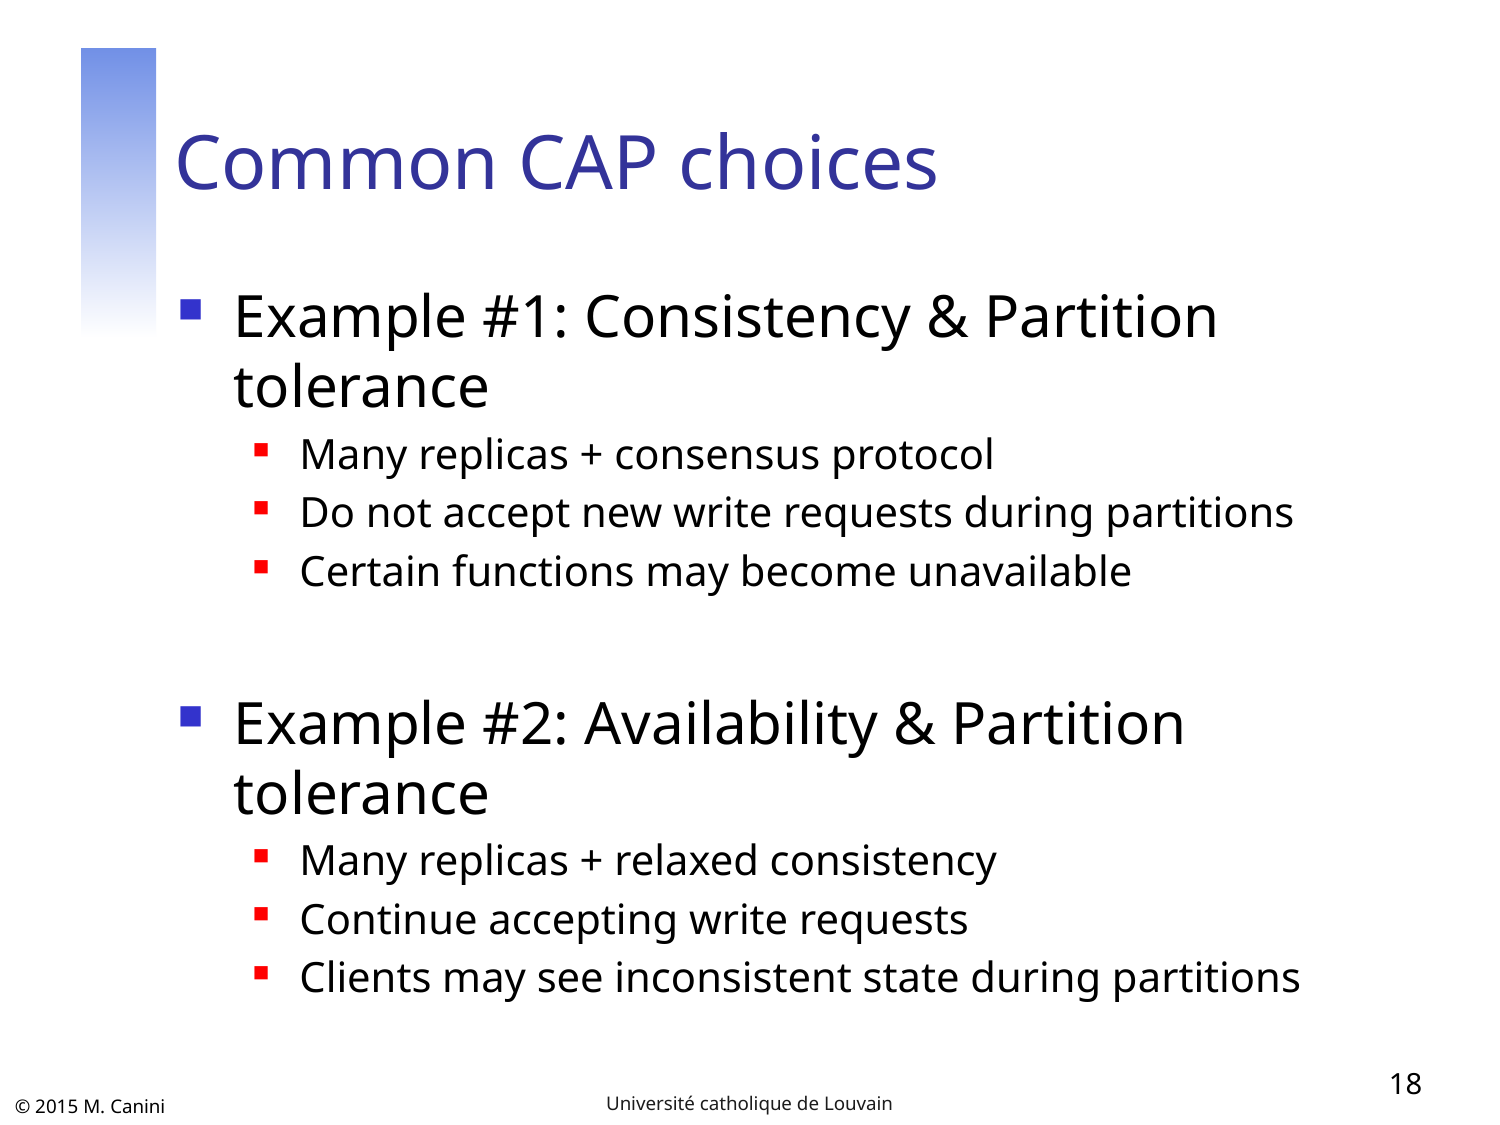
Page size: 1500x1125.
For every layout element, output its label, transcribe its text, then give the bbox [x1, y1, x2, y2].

footer Université catholique de Louvain [512, 1083, 987, 1125]
list Example #1: Consistency & Partition tolerance Many replicas + consensus protocol Do not accept new write requests during partitions Certain functions may become unavailable Example #2: Availability & Partition tolerance Many replicas + relaxed consistency Continue accepting write requests Clients may see inconsistent state during partitions [162, 271, 1467, 1016]
slide_number 18 [1124, 1037, 1438, 1113]
title Common CAP choices [158, 49, 1438, 213]
